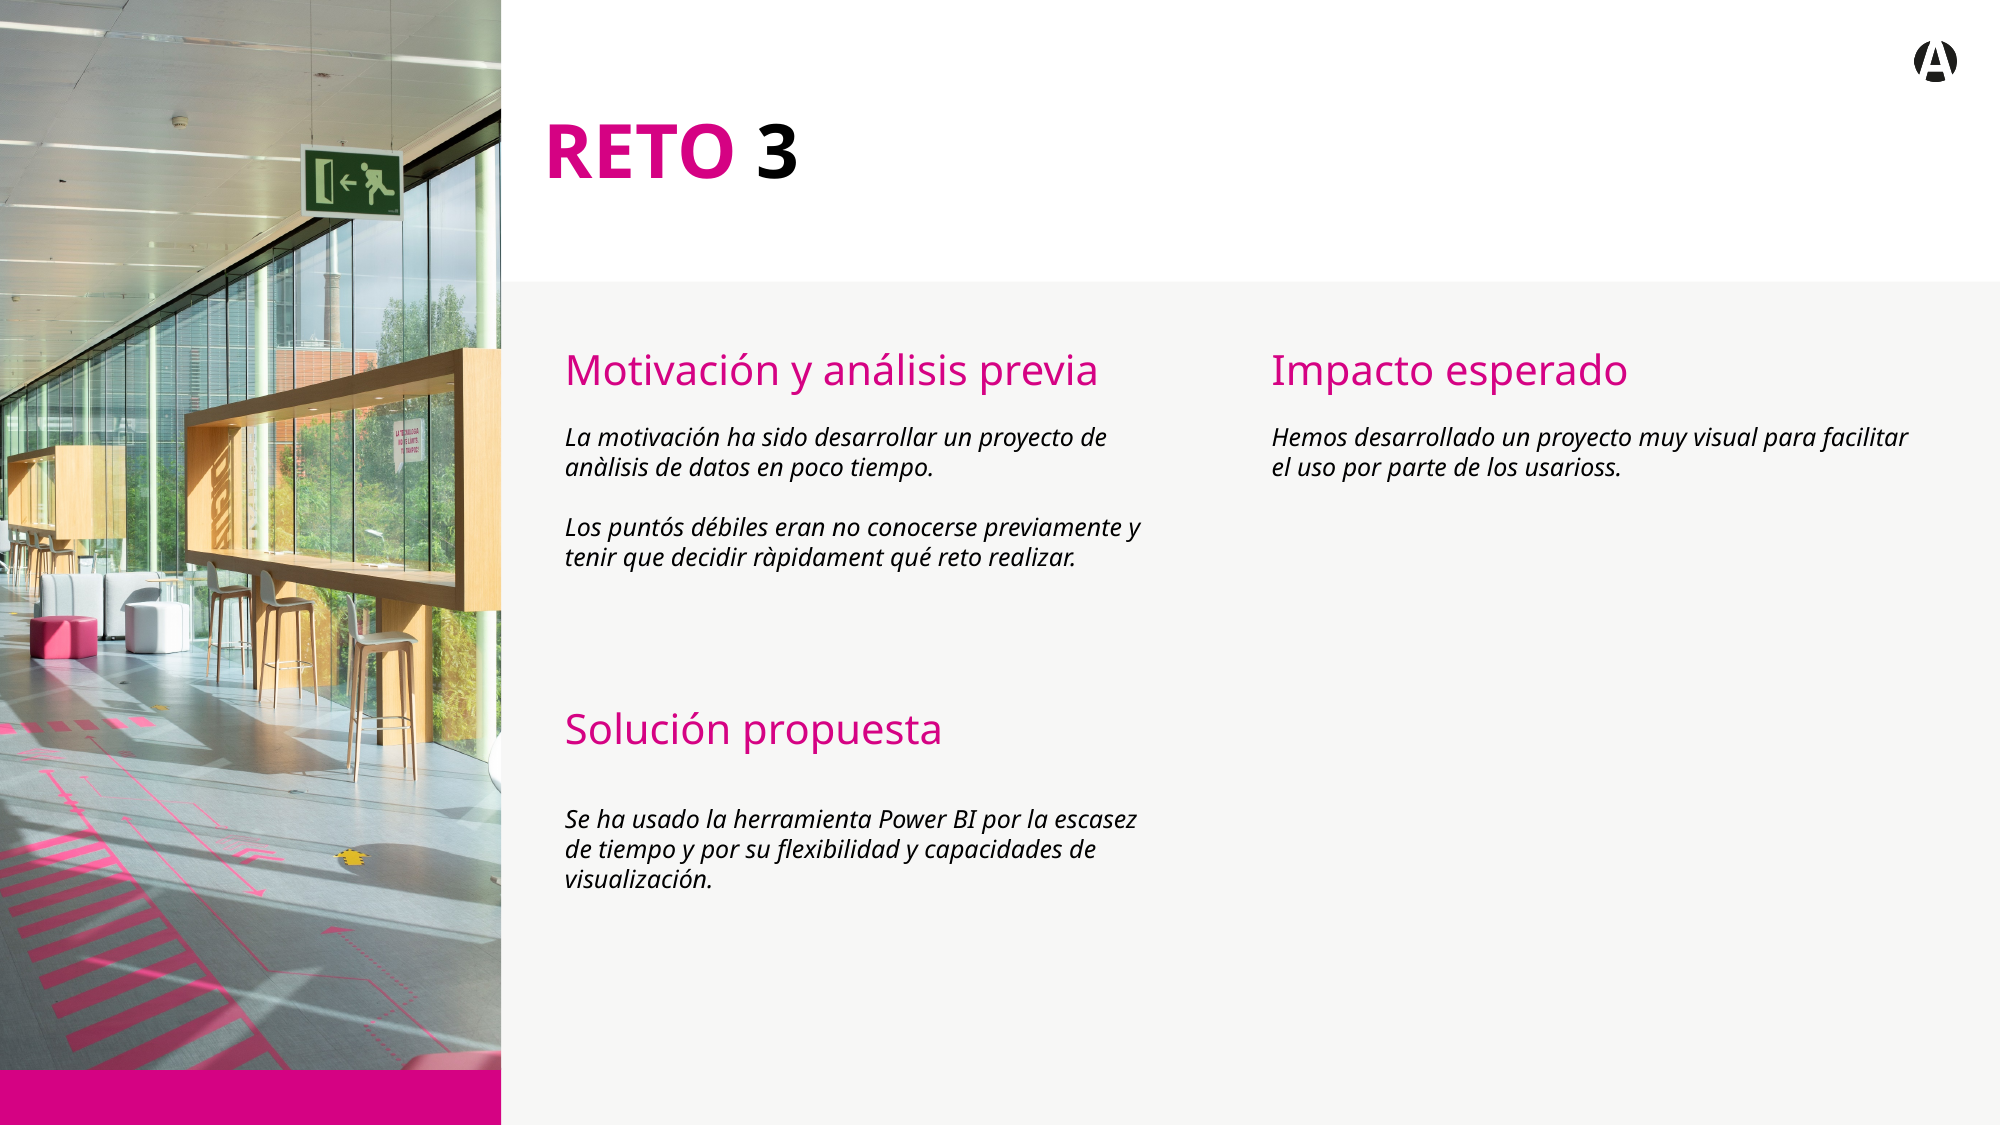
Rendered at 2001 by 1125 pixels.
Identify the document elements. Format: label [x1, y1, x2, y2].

text_box [0, 0, 2000, 1125]
